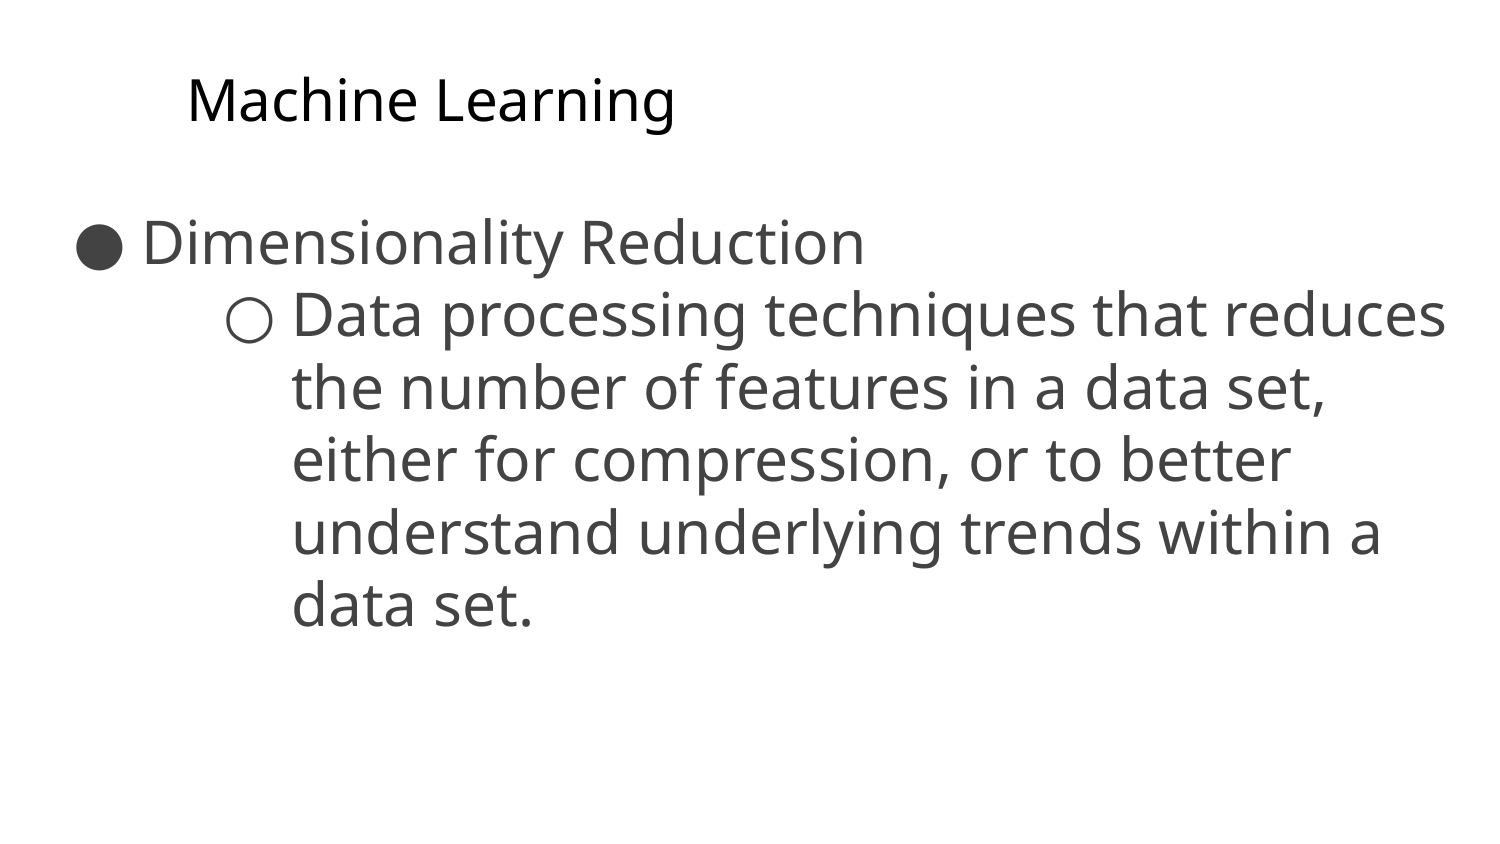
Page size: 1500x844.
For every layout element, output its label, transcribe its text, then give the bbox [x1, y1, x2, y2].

title Machine Learning [171, 48, 1449, 143]
list Dimensionality Reduction Data processing techniques that reduces the number of features in a data set, either for compression, or to better understand underlying trends within a data set. [51, 189, 1476, 750]
